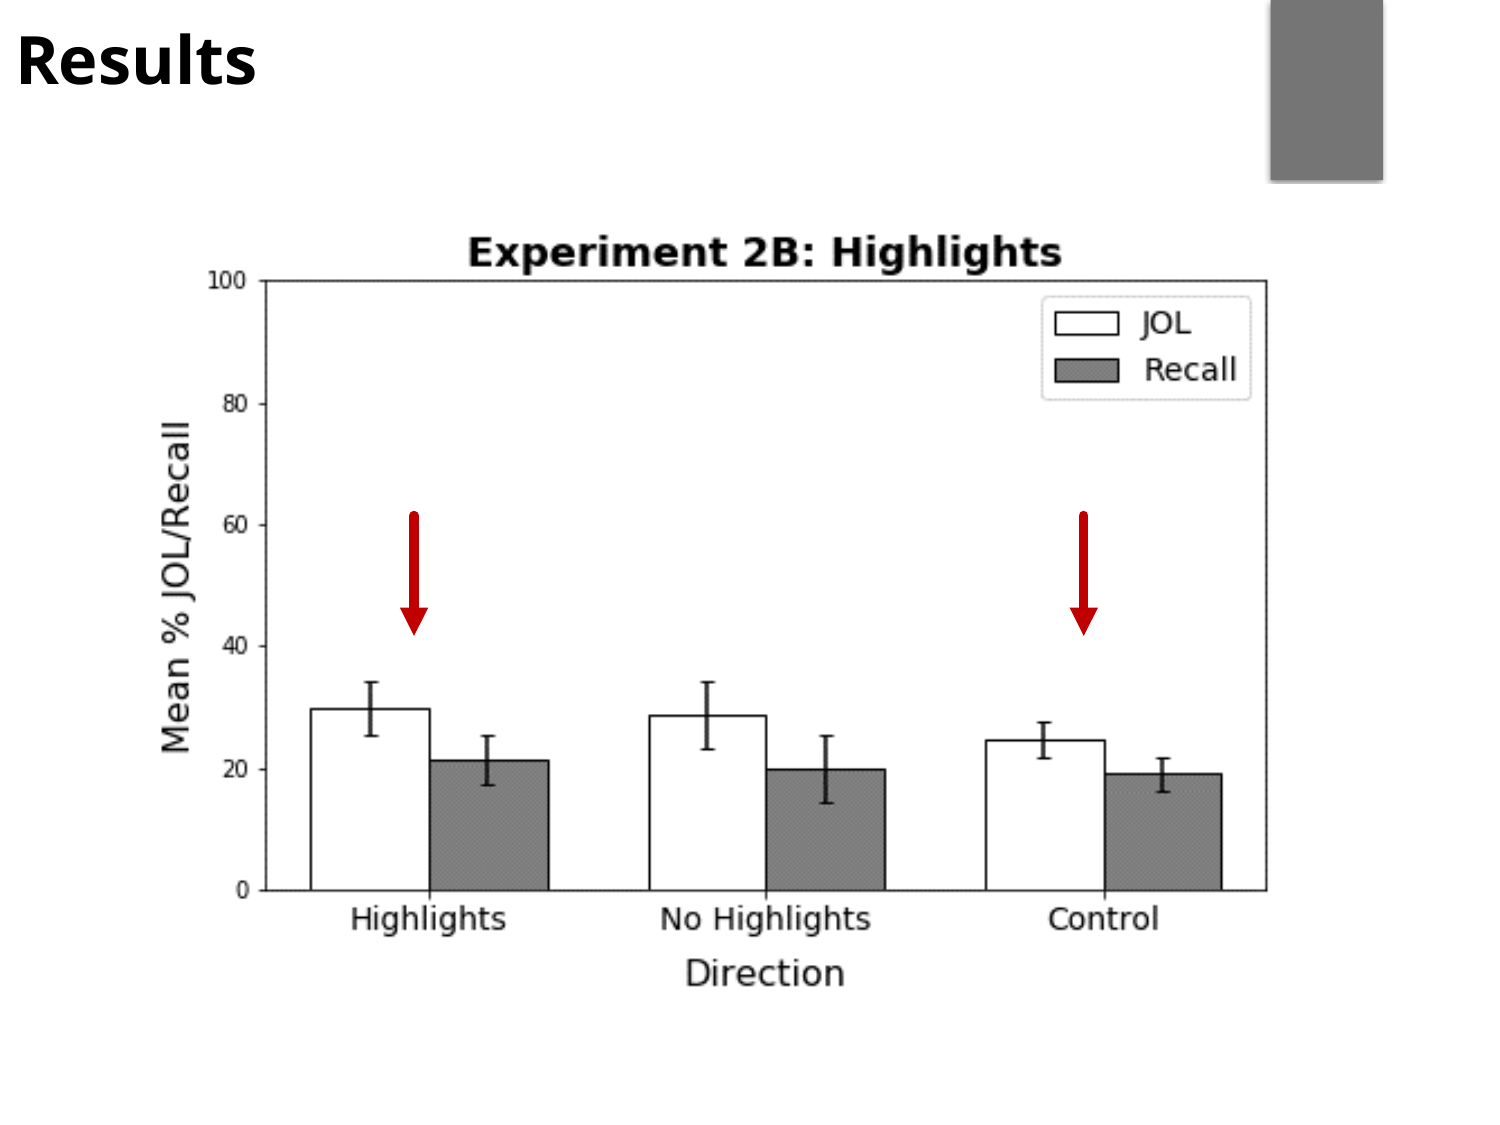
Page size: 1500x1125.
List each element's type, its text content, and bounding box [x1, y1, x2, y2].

title Results [0, 0, 1041, 117]
picture [104, 184, 1396, 992]
